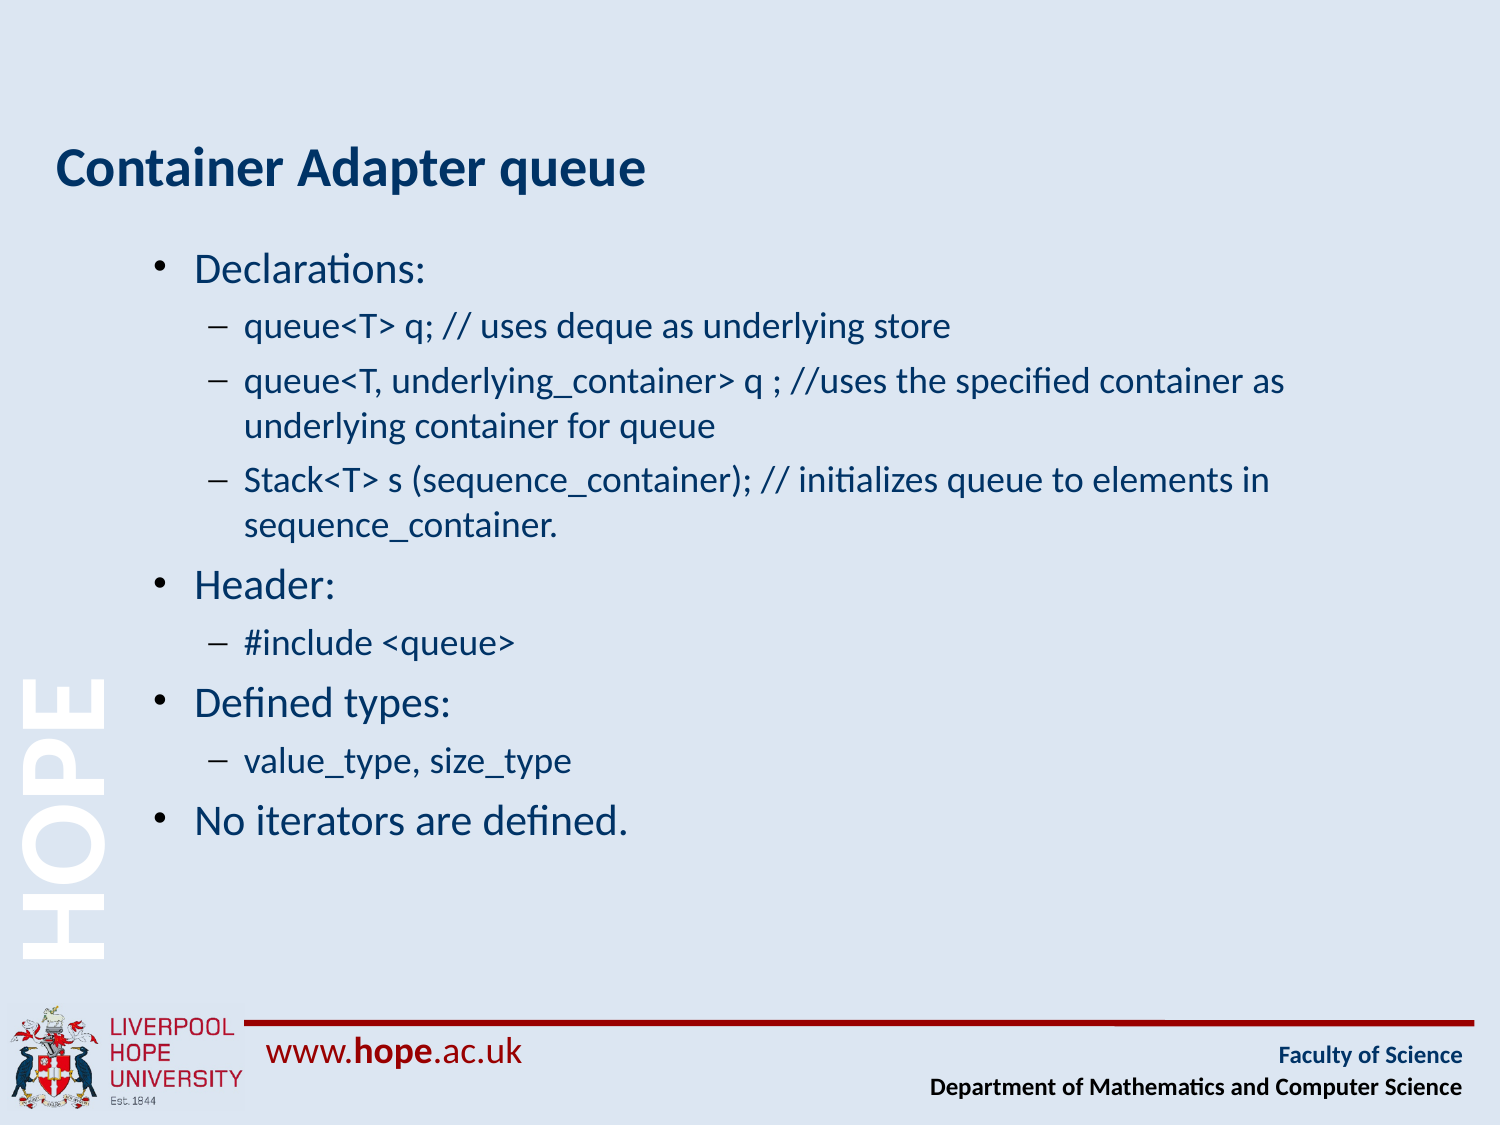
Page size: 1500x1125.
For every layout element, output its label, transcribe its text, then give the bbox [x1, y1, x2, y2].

title Container Adapter queue [41, 42, 1318, 207]
picture [7, 1003, 245, 1111]
list Declarations: queue<T> q; // uses deque as underlying store queue<T, underlying_container> q ; //uses the specified container as underlying container for queue Stack<T> s (sequence_container); // initializes queue to elements in sequence_container. Header: #include <queue> Defined types: value_type, size_type No iterators are defined. [137, 231, 1400, 999]
